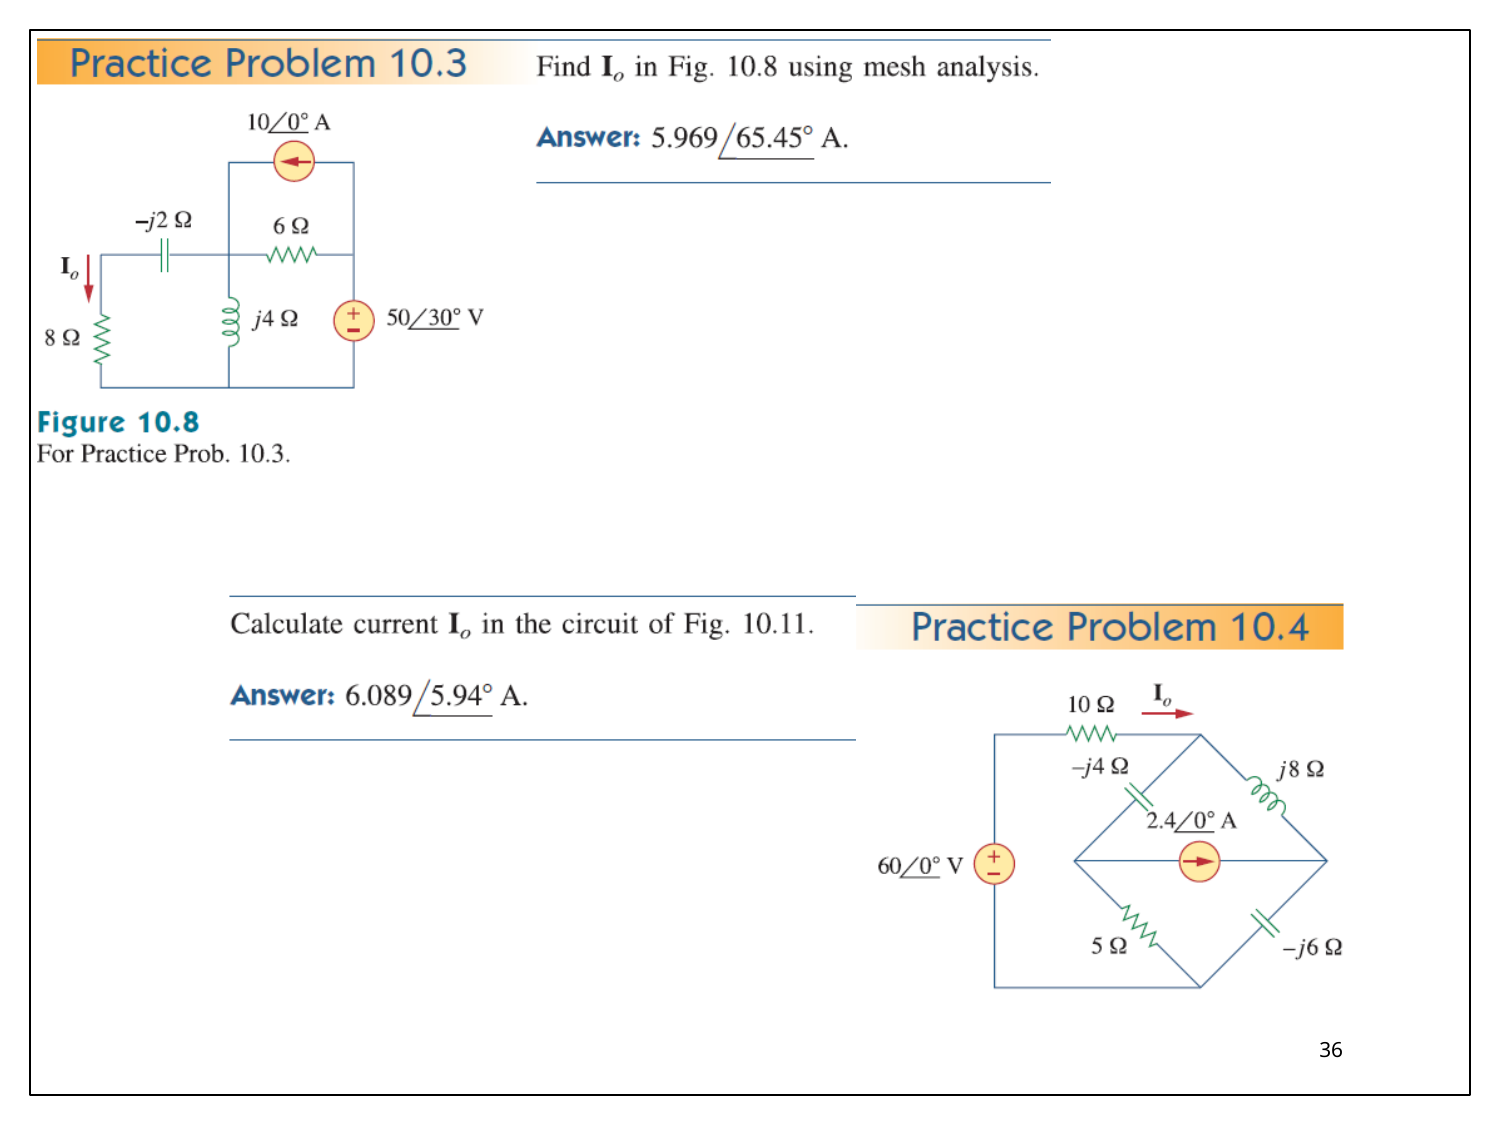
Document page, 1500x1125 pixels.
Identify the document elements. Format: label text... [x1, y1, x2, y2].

slide_number 36 [1147, 1020, 1358, 1081]
picture [212, 587, 1370, 993]
picture [37, 37, 1051, 476]
